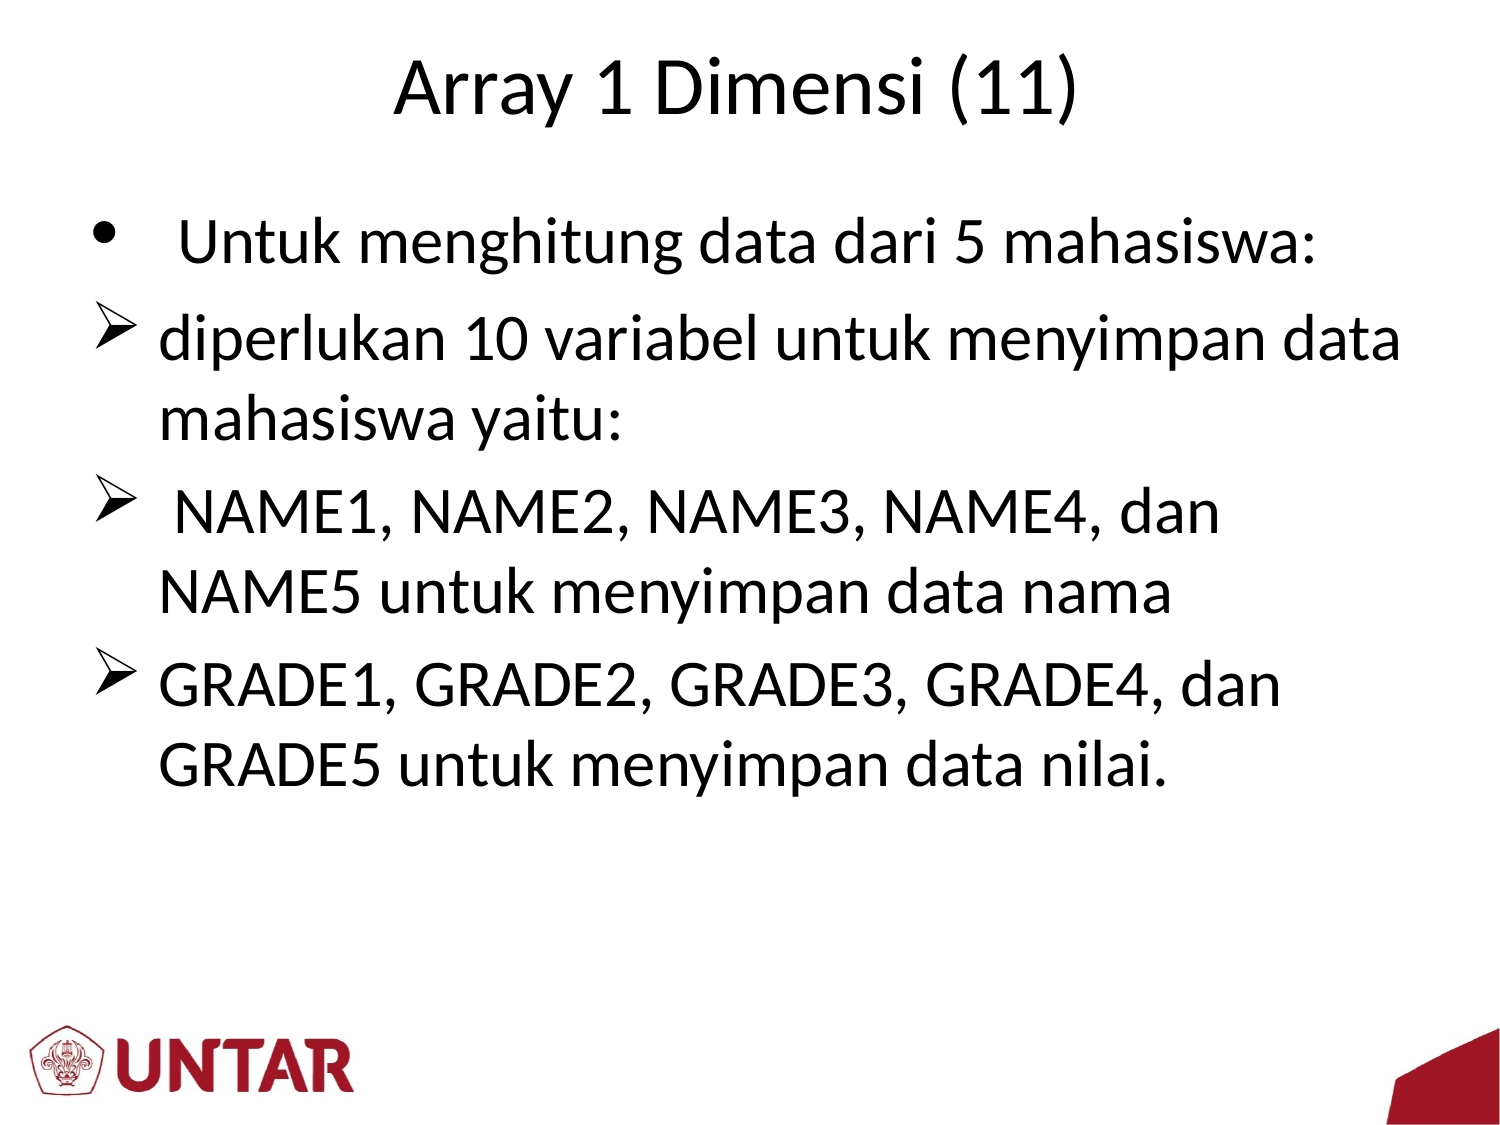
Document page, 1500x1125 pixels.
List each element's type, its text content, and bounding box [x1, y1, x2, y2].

list Untuk menghitung data dari 5 mahasiswa: diperlukan 10 variabel untuk menyimpan data mahasiswa yaitu: NAME1, NAME2, NAME3, NAME4, dan NAME5 untuk menyimpan data nama GRADE1, GRADE2, GRADE3, GRADE4, dan GRADE5 untuk menyimpan data nilai. [75, 174, 1425, 1005]
picture [0, 0, 1500, 1125]
title Array 1 Dimensi (11) [62, 0, 1413, 163]
